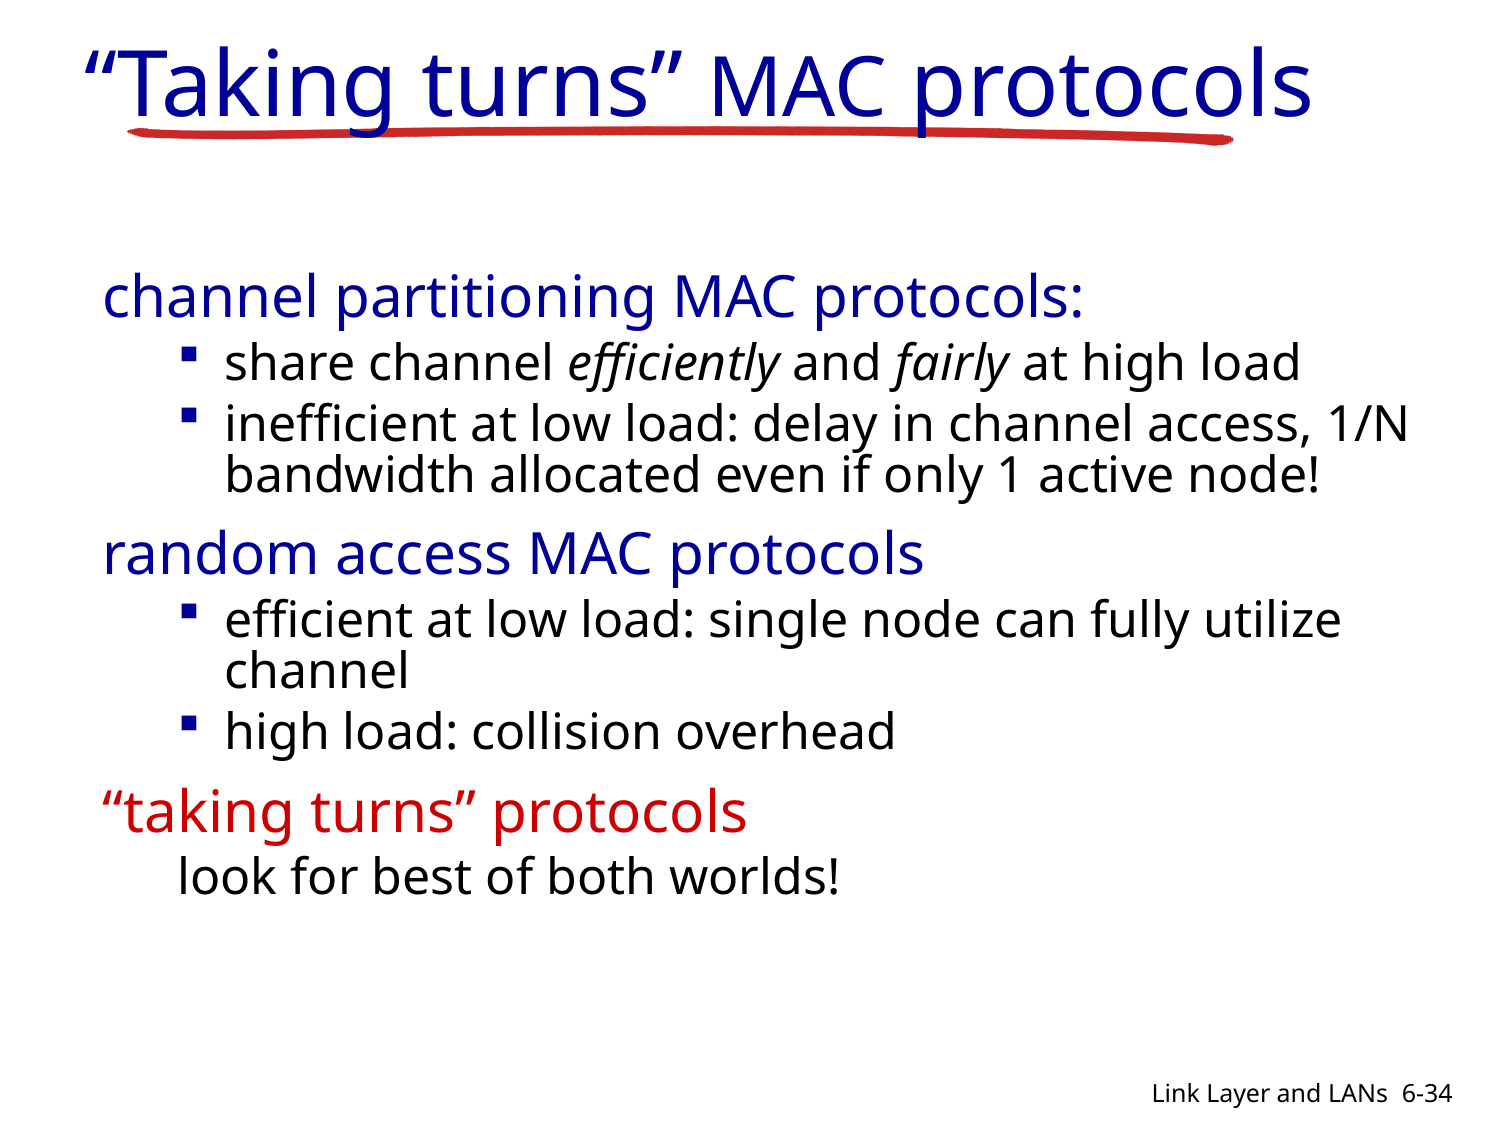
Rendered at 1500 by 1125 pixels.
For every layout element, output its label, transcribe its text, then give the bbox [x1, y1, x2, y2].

picture [121, 121, 1248, 151]
list channel partitioning MAC protocols: share channel efficiently and fairly at high load inefficient at low load: delay in channel access, 1/N bandwidth allocated even if only 1 active node! random access MAC protocols efficient at low load: single node can fully utilize channel high load: collision overhead “taking turns” protocols look for best of both worlds! [87, 262, 1461, 1025]
footer Link Layer and LANs [1045, 1069, 1404, 1110]
slide_number 6-34 [1387, 1069, 1478, 1115]
title “Taking turns” MAC protocols [69, 32, 1345, 127]
